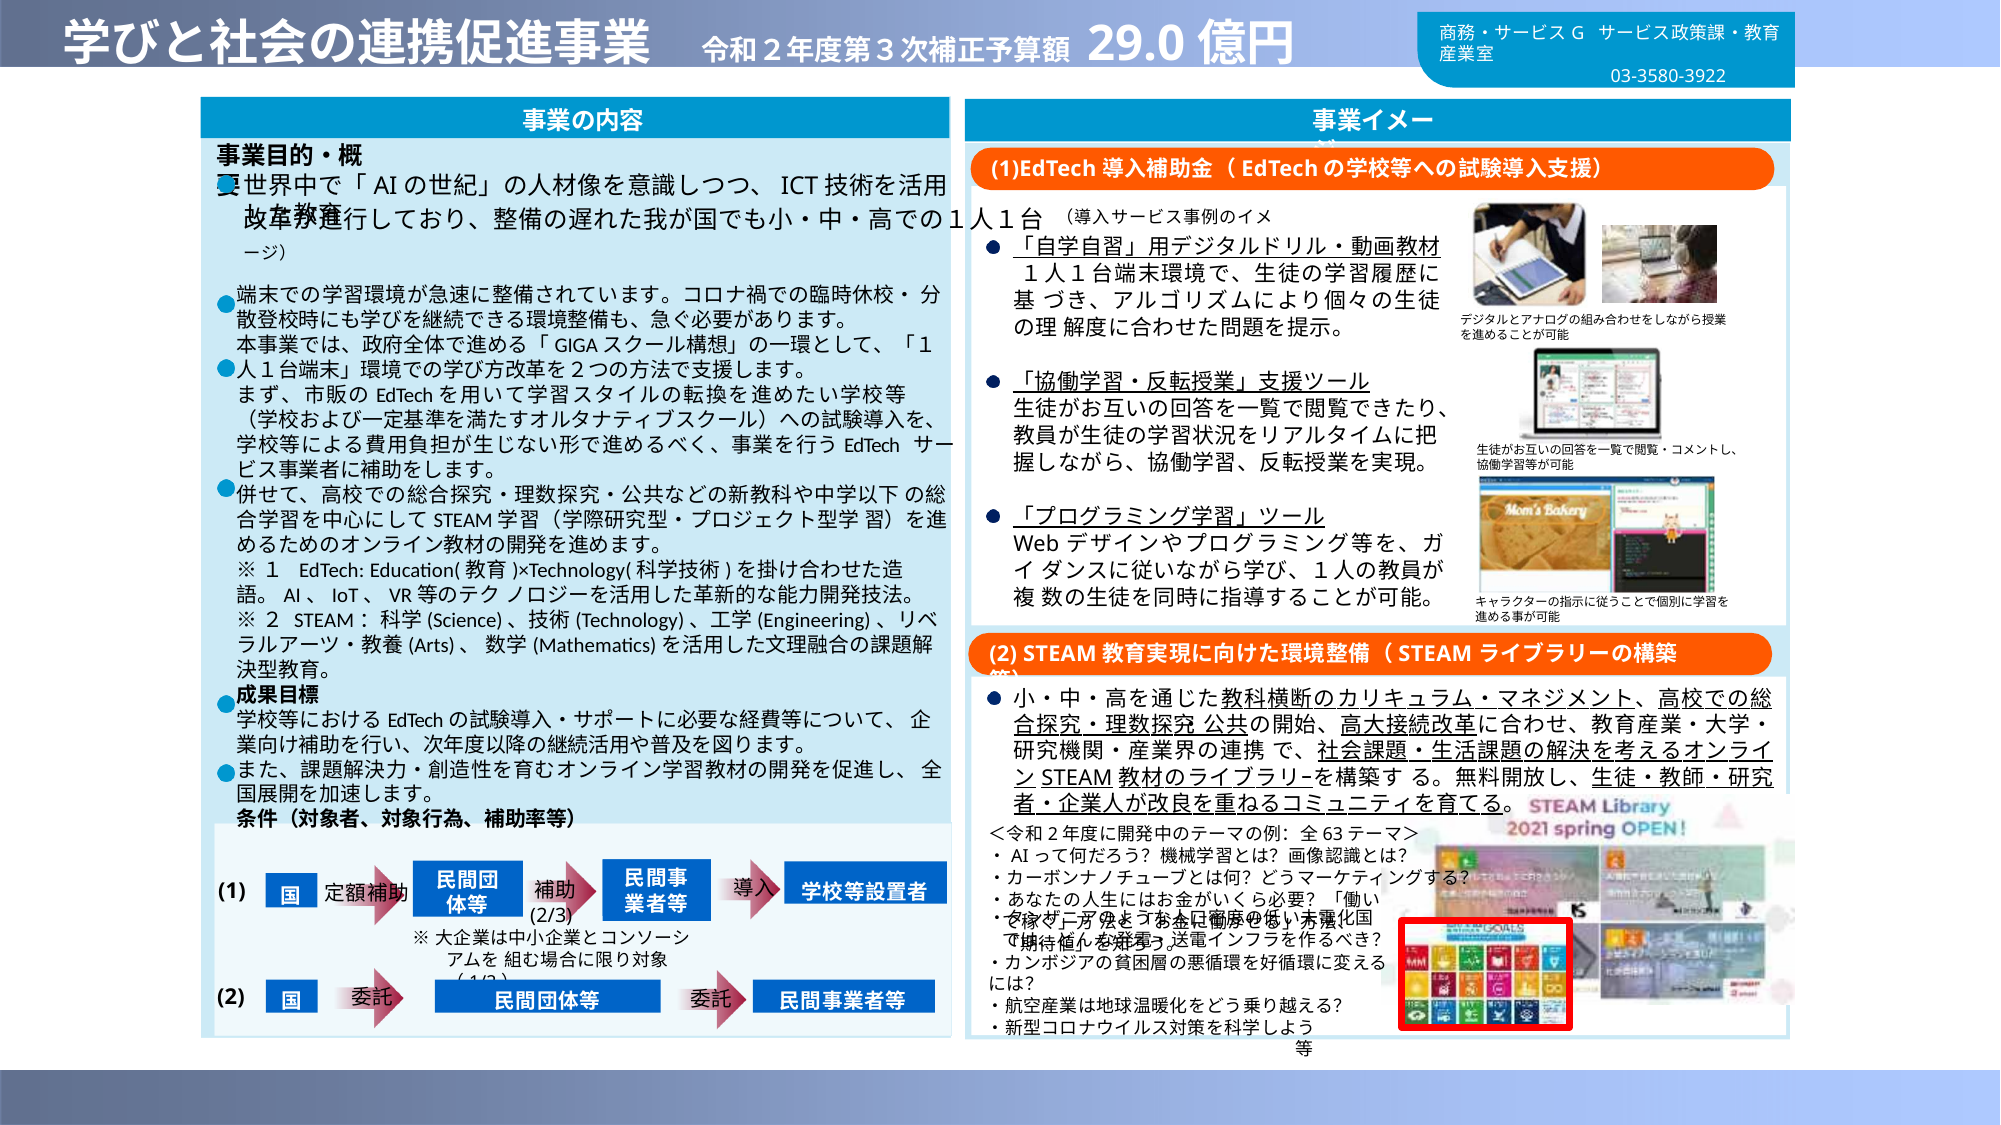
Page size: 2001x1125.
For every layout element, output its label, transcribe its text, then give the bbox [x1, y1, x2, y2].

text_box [213, 98, 1792, 178]
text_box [217, 175, 1001, 782]
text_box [968, 632, 1378, 1036]
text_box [1380, 225, 1796, 1031]
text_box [213, 786, 965, 1041]
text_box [199, 95, 951, 1039]
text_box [1468, 198, 1715, 223]
picture [333, 863, 405, 926]
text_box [970, 147, 1787, 626]
text_box ・タンザニアのような人口密度の低い未電化国では、どん な発電・送電インフラを作るべき？ ・カンボジアの貧困層の悪循環を好循環に変えるには？ ・航空産業は地球温暖化をどう乗り越える？ ・新型コロナウイルス対策を科学しよう 等 [986, 1048, 1392, 1060]
picture [524, 860, 597, 922]
text_box 商務・サービスG サービス政策課・教育産業室 03-3580-3922 [1437, 19, 1783, 87]
picture [716, 858, 782, 920]
title 学びと社会の連携促進事業 令和２年度第３次補正予算額 29.0億円 [60, 9, 1382, 200]
picture [332, 967, 405, 1029]
text_box [1417, 11, 1795, 88]
